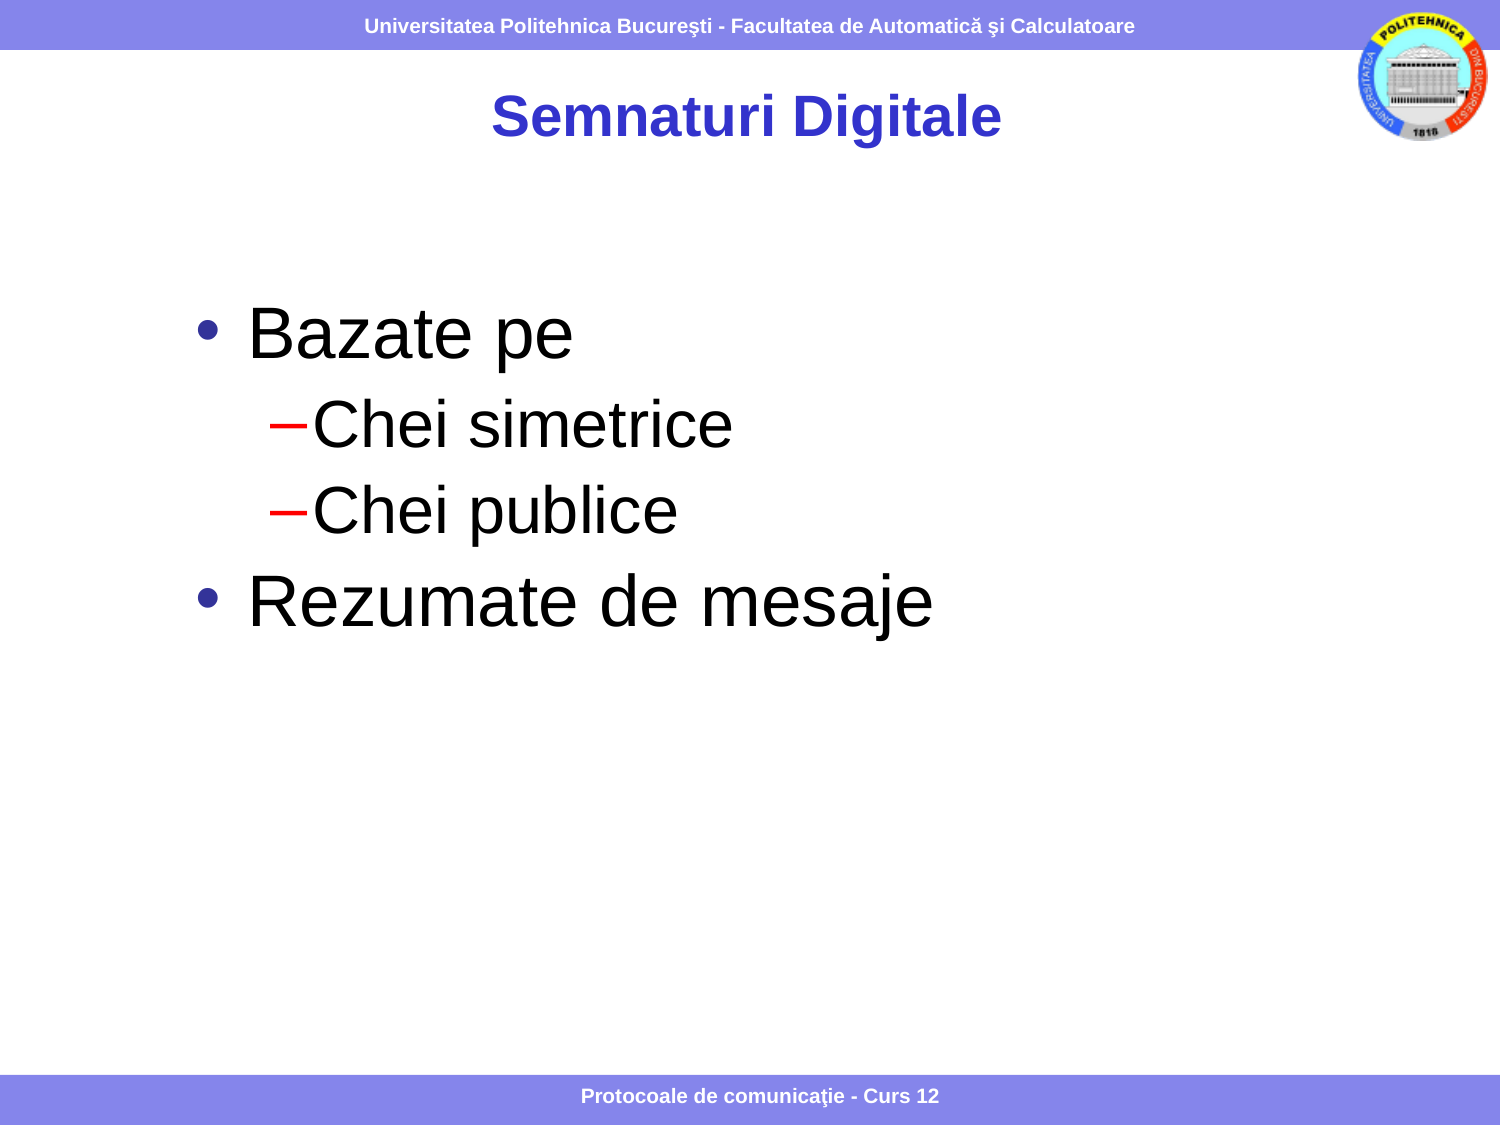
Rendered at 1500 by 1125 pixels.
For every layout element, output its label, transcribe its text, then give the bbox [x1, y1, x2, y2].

picture [1357, 12, 1488, 141]
title Semnaturi Digitale [62, 67, 1433, 159]
footer Protocoale de comunicaţie - Curs 12 [387, 1074, 1134, 1121]
list Bazate pe Chei simetrice Chei publice Rezumate de mesaje [180, 277, 1345, 982]
